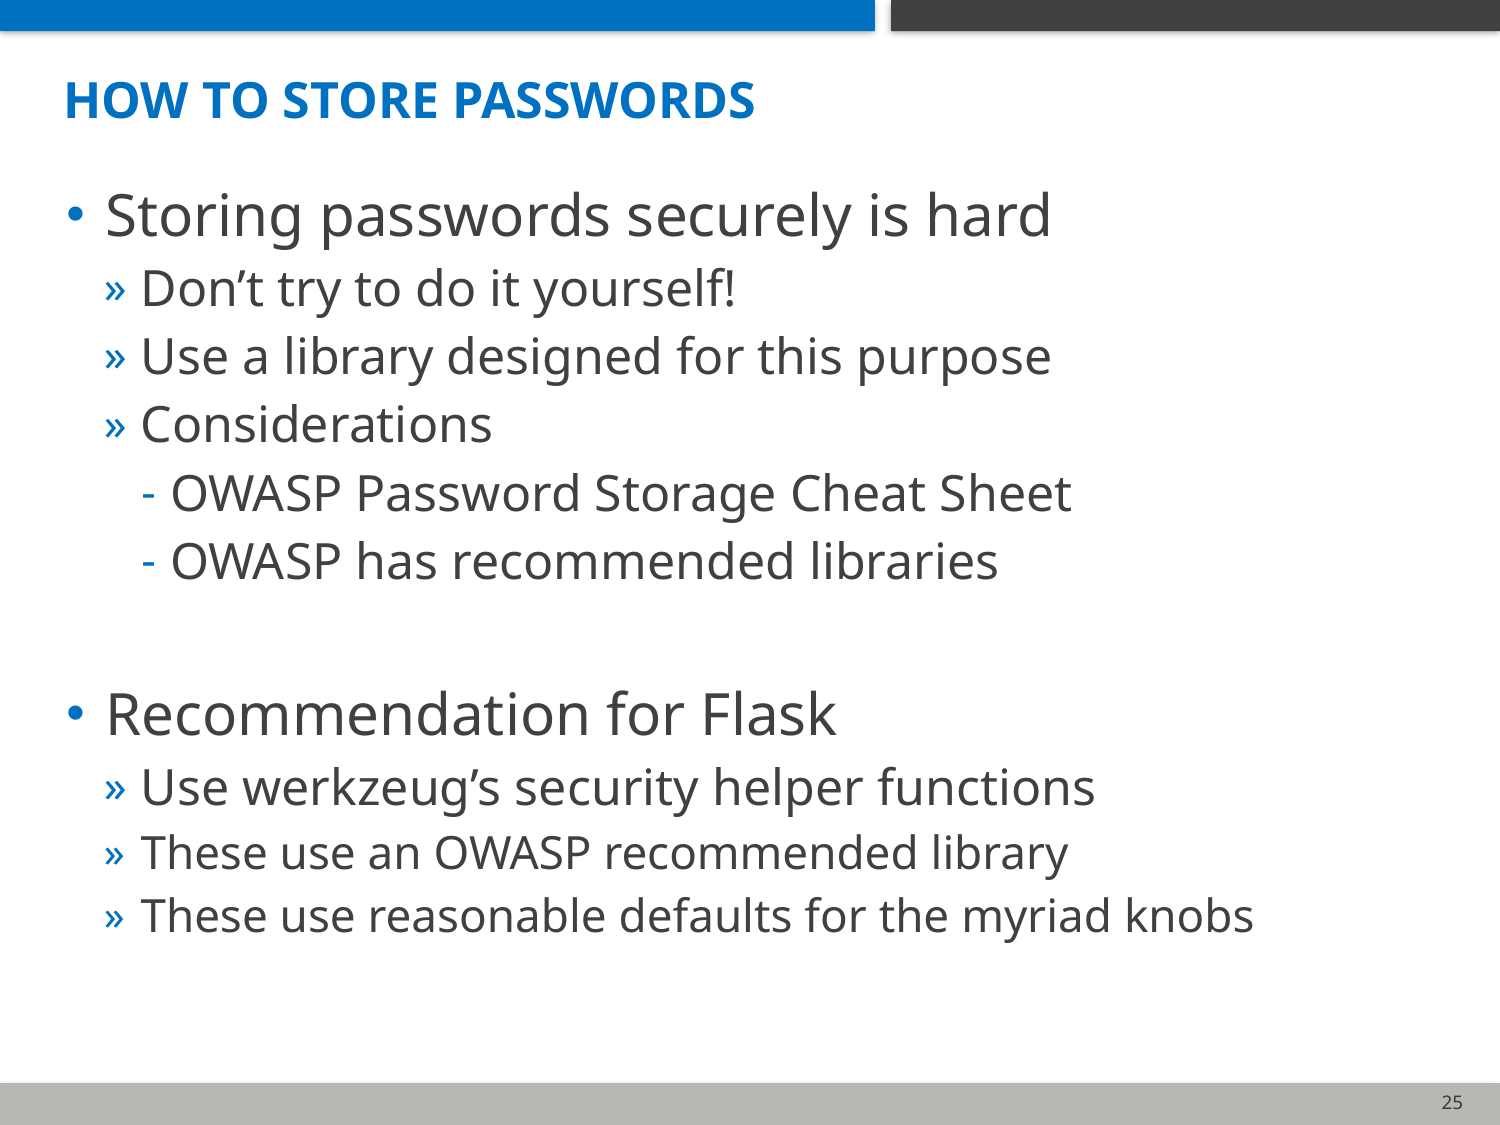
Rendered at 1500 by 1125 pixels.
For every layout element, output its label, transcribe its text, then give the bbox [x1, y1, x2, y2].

list Storing passwords securely is hard Don’t try to do it yourself! Use a library designed for this purpose Considerations OWASP Password Storage Cheat Sheet OWASP has recommended libraries Recommendation for Flask Use werkzeug’s security helper functions These use an OWASP recommended library These use reasonable defaults for the myriad knobs [51, 170, 1425, 1052]
title how to store passwords [48, 54, 1424, 142]
